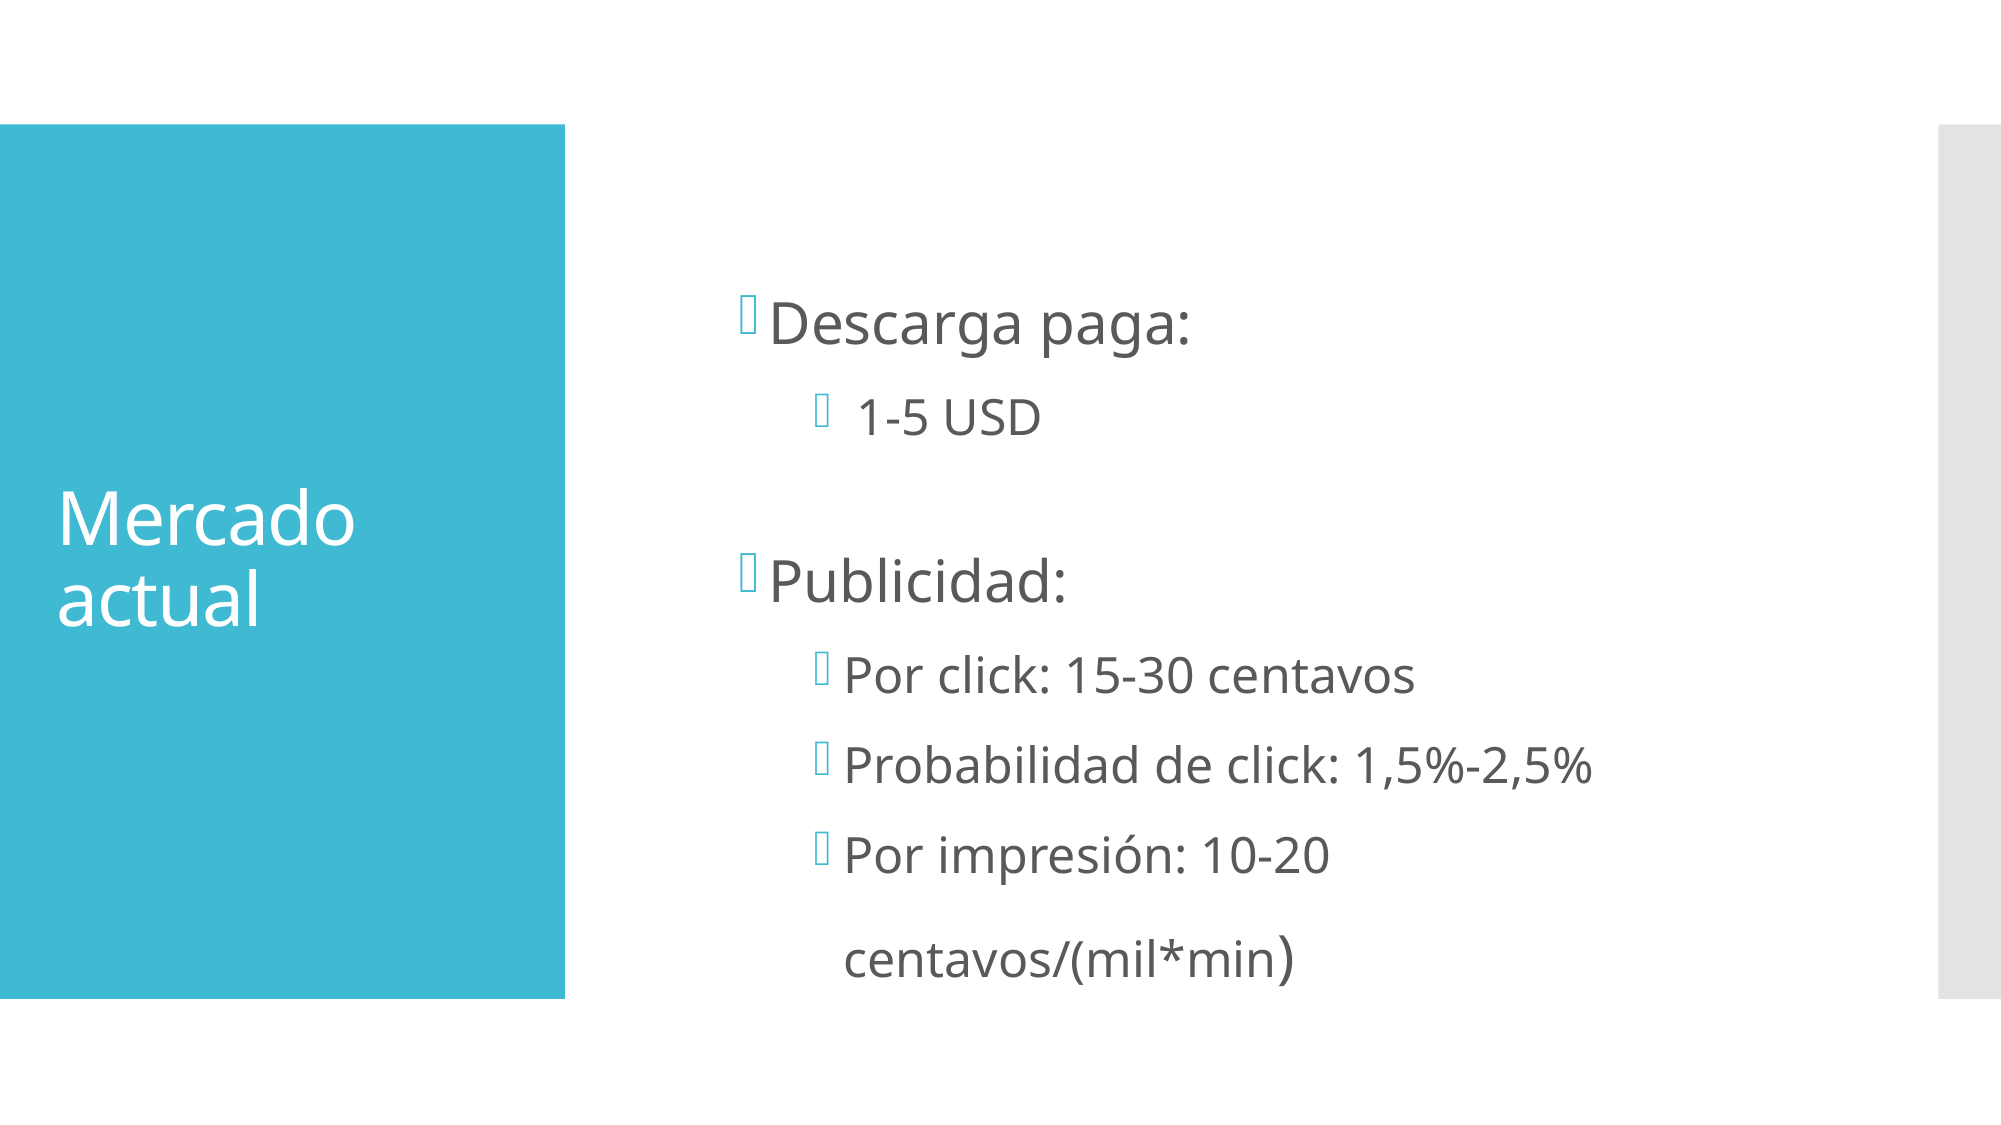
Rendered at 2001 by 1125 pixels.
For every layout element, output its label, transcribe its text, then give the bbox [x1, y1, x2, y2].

text_box Descarga paga: 1-5 USD Publicidad: Por click: 15-30 centavos Probabilidad de click: 1,5%-2,5% Por impresión: 10-20 centavos/(mil*min) [633, 243, 1750, 997]
title Mercado actual [41, 184, 525, 940]
